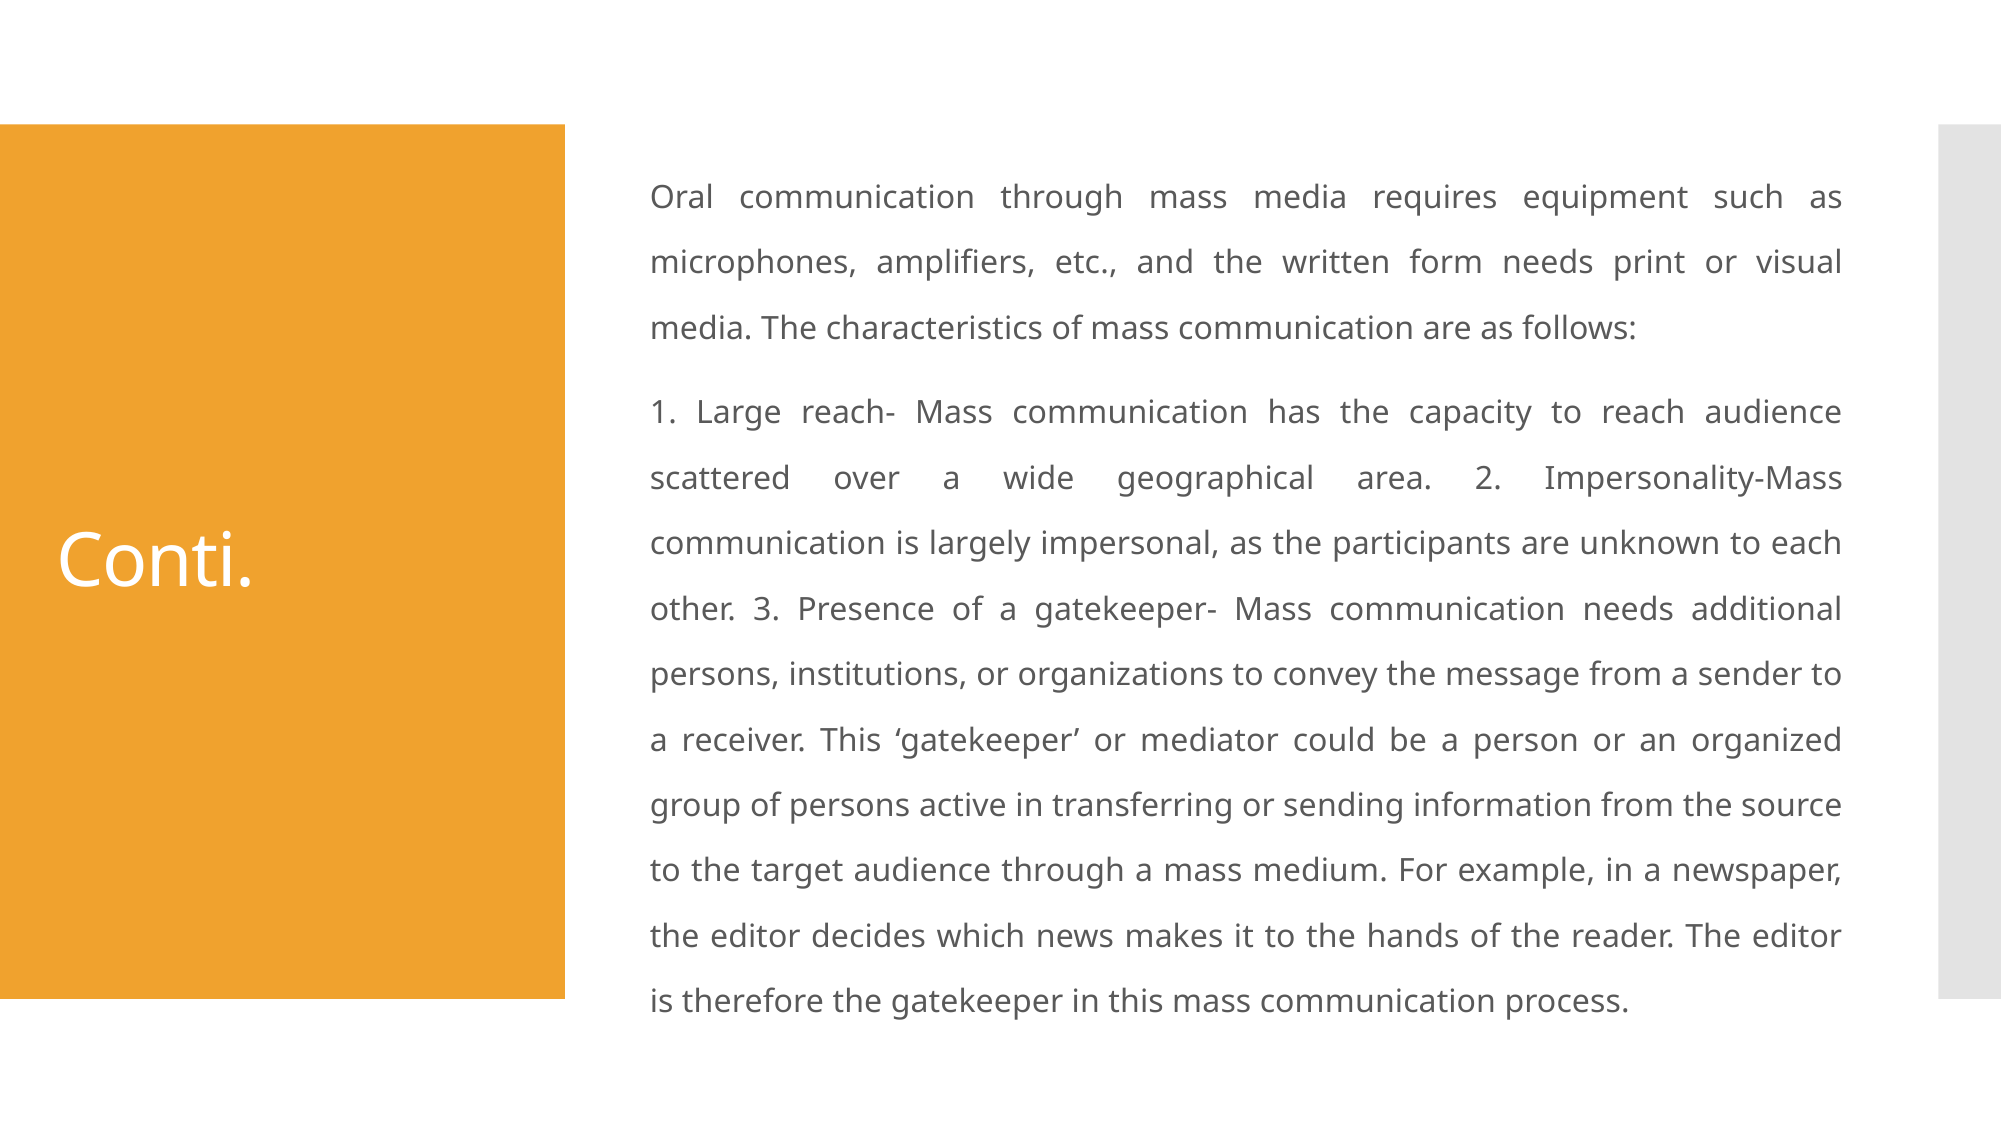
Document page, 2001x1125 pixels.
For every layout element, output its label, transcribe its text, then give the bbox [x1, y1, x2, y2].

list Oral communication through mass media requires equipment such as microphones, amplifiers, etc., and the written form needs print or visual media. The characteristics of mass communication are as follows: 1. Large reach- Mass communication has the capacity to reach audience scattered over a wide geographical area. 2. Impersonality-Mass communication is largely impersonal, as the participants are unknown to each other. 3. Presence of a gatekeeper- Mass communication needs additional persons, institutions, or organizations to convey the message from a sender to a receiver. This ‘gatekeeper’ or mediator could be a person or an organized group of persons active in transferring or sending information from the source to the target audience through a mass medium. For example, in a newspaper, the editor decides which news makes it to the hands of the reader. The editor is therefore the gatekeeper in this mass communication process. [634, 141, 1860, 1038]
title Conti. [41, 184, 525, 940]
